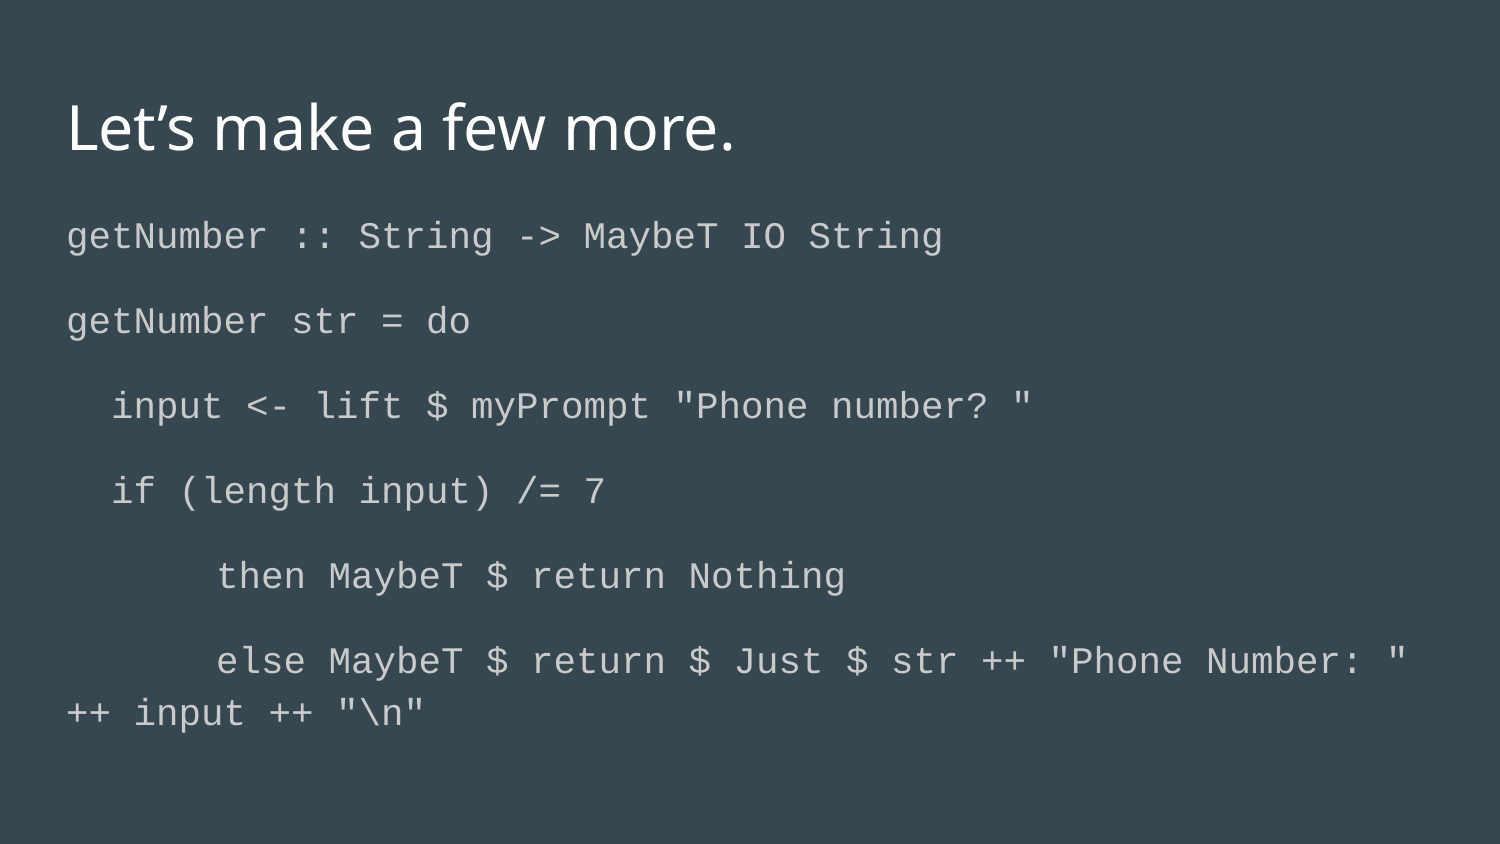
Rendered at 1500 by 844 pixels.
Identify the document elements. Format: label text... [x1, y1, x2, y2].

list getNumber :: String -> MaybeT IO String getNumber str = do input <- lift $ myPrompt "Phone number? " if (length input) /= 7 then MaybeT $ return Nothing else MaybeT $ return $ Just $ str ++ "Phone Number: " ++ input ++ "\n" [51, 189, 1449, 750]
title Let’s make a few more. [51, 72, 1449, 167]
